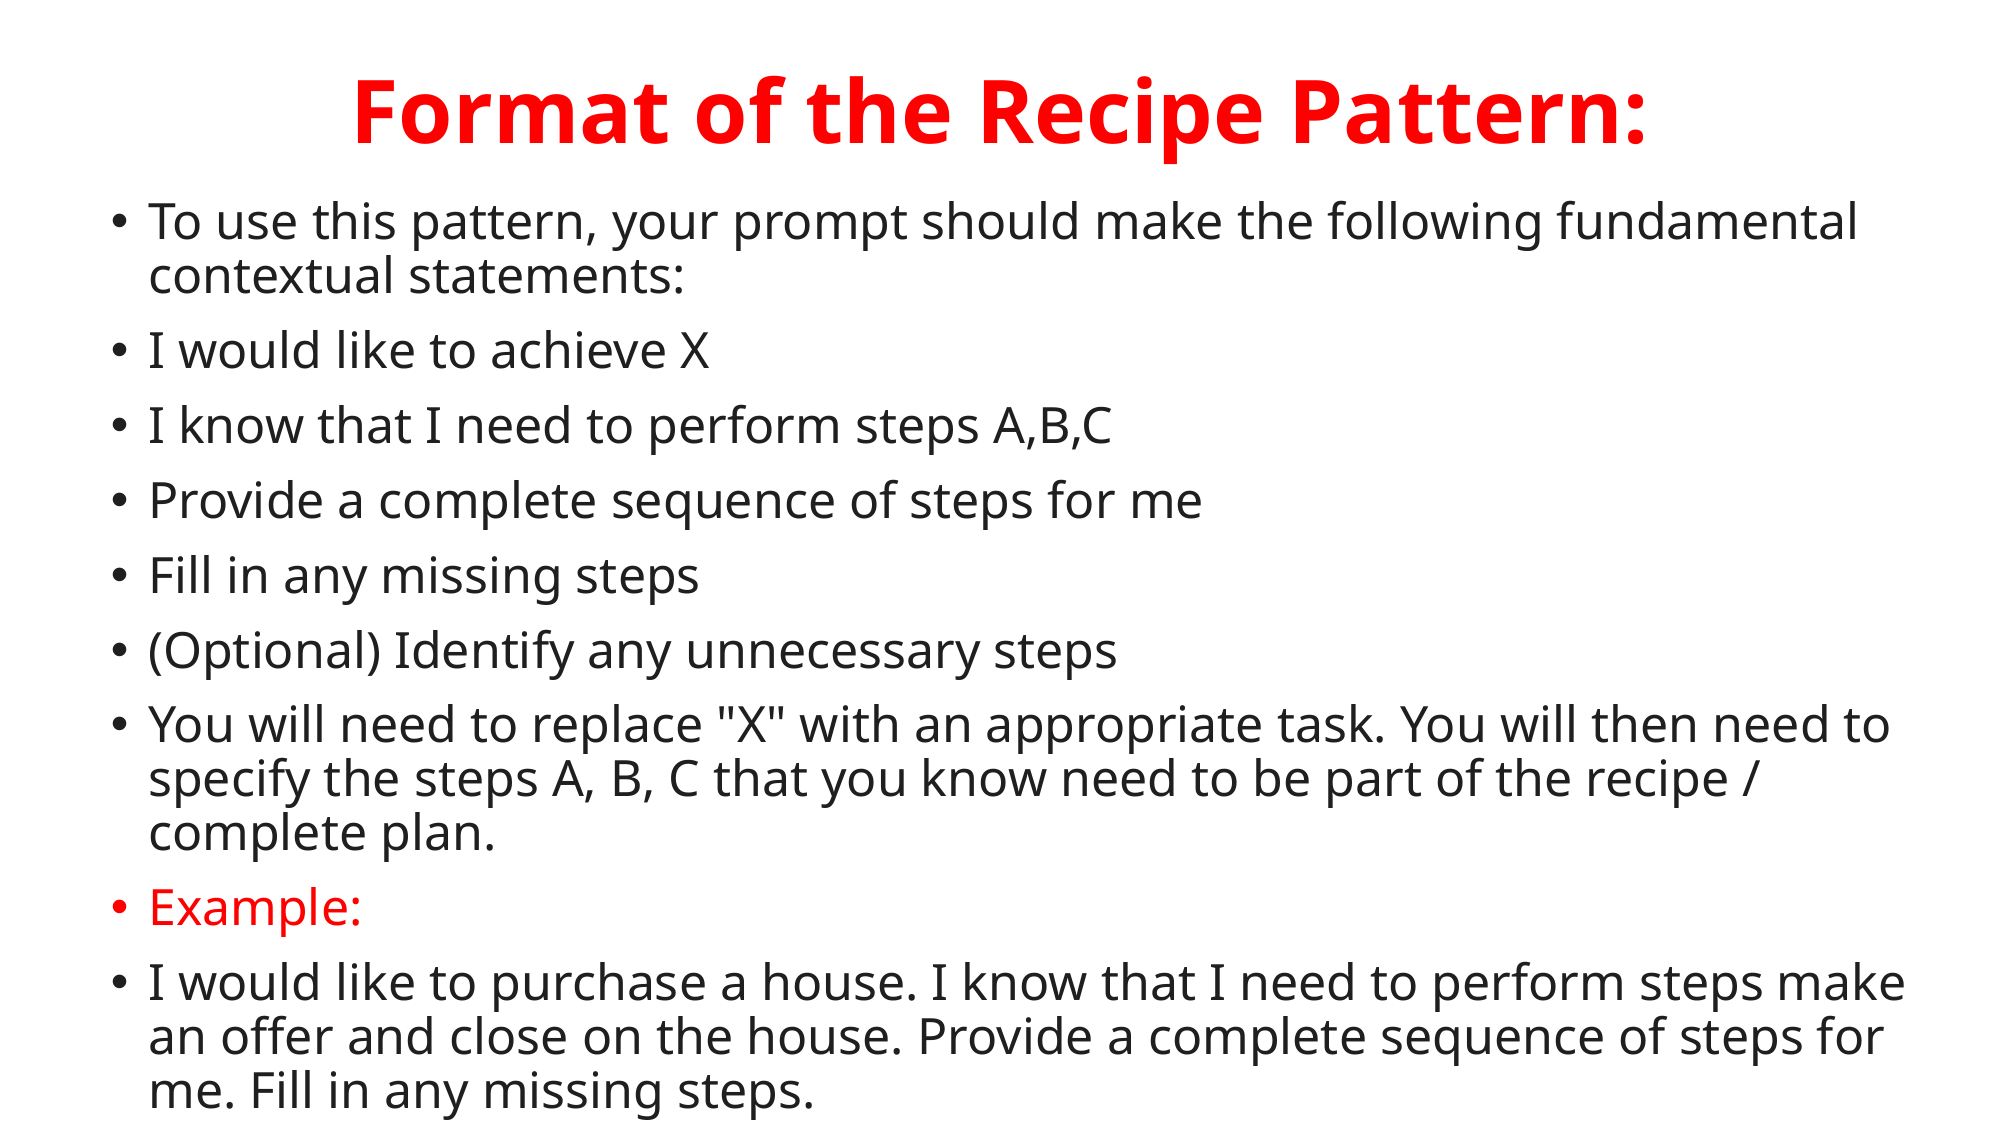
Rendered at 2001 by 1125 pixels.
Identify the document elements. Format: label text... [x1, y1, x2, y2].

title Format of the Recipe Pattern: [137, 59, 1863, 171]
list To use this pattern, your prompt should make the following fundamental contextual statements: I would like to achieve X I know that I need to perform steps A,B,C Provide a complete sequence of steps for me Fill in any missing steps (Optional) Identify any unnecessary steps You will need to replace "X" with an appropriate task. You will then need to specify the steps A, B, C that you know need to be part of the recipe / complete plan. Example: I would like to purchase a house. I know that I need to perform steps make an offer and close on the house. Provide a complete sequence of steps for me. Fill in any missing steps. [95, 189, 1929, 904]
